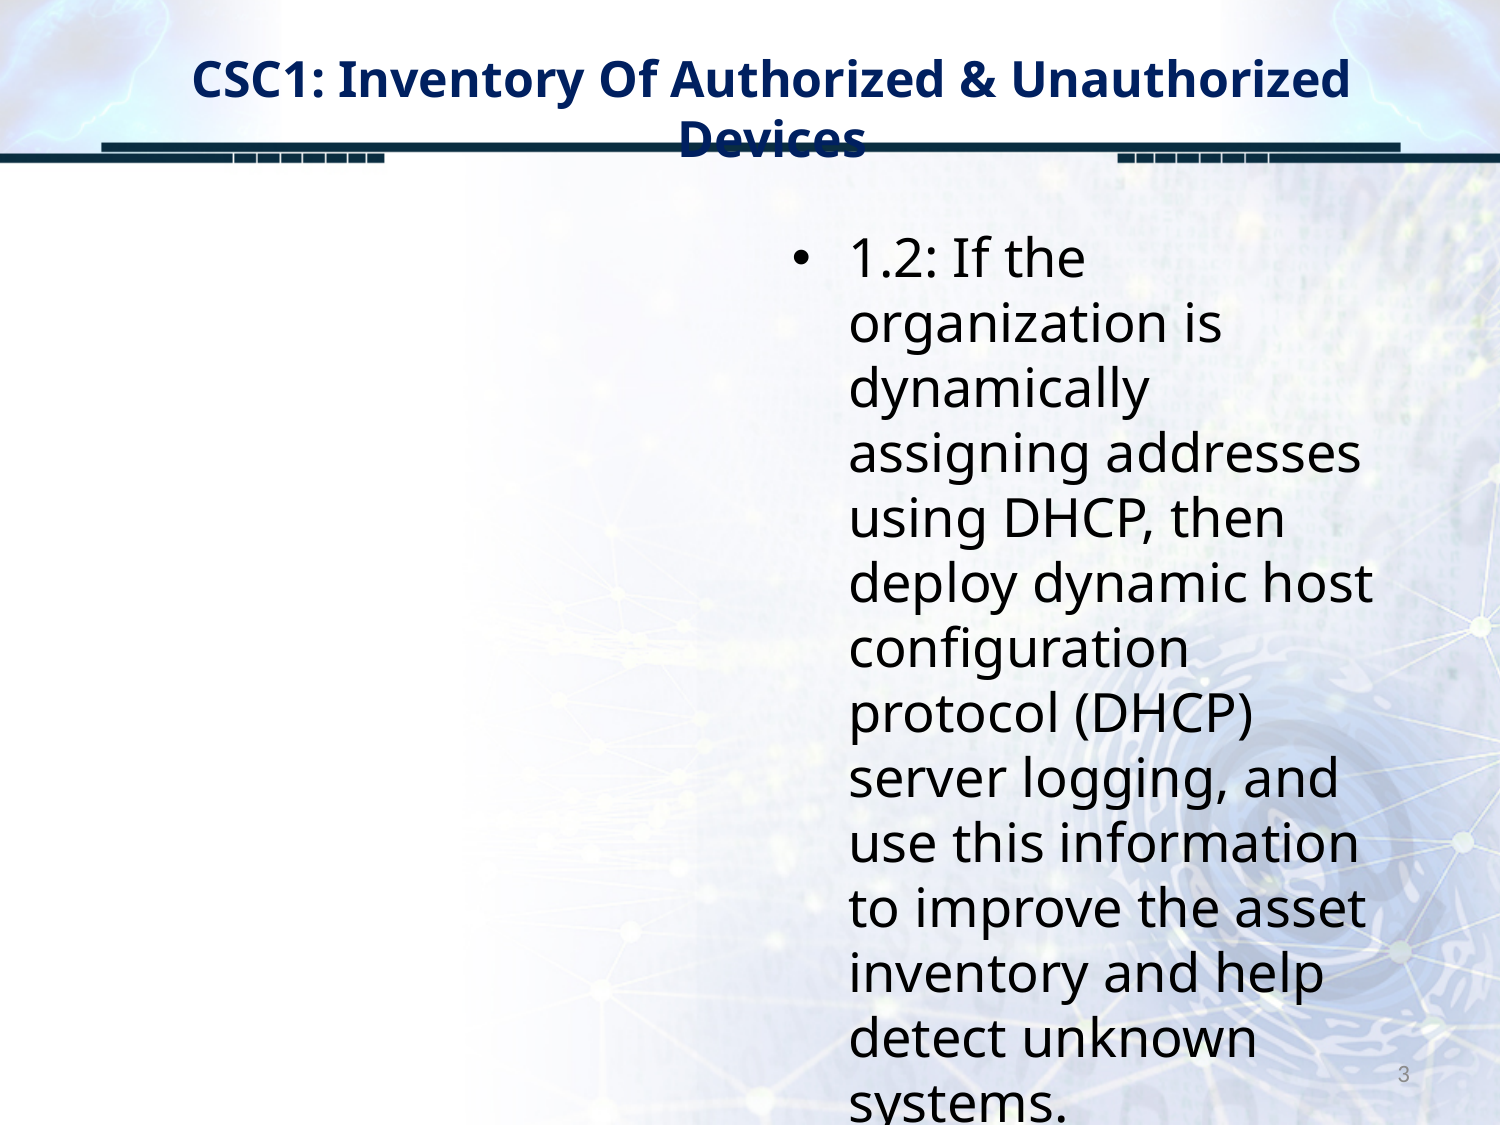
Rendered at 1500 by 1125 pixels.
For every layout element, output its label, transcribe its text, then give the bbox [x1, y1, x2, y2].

picture [0, 0, 1500, 1125]
title CSC1: Inventory Of Authorized & Unauthorized Devices [97, 34, 1448, 182]
list 1.2: If the organization is dynamically assigning addresses using DHCP, then deploy dynamic host configuration protocol (DHCP) server logging, and use this information to improve the asset inventory and help detect unknown systems. [776, 216, 1397, 1034]
slide_number 3 [1074, 1042, 1425, 1103]
